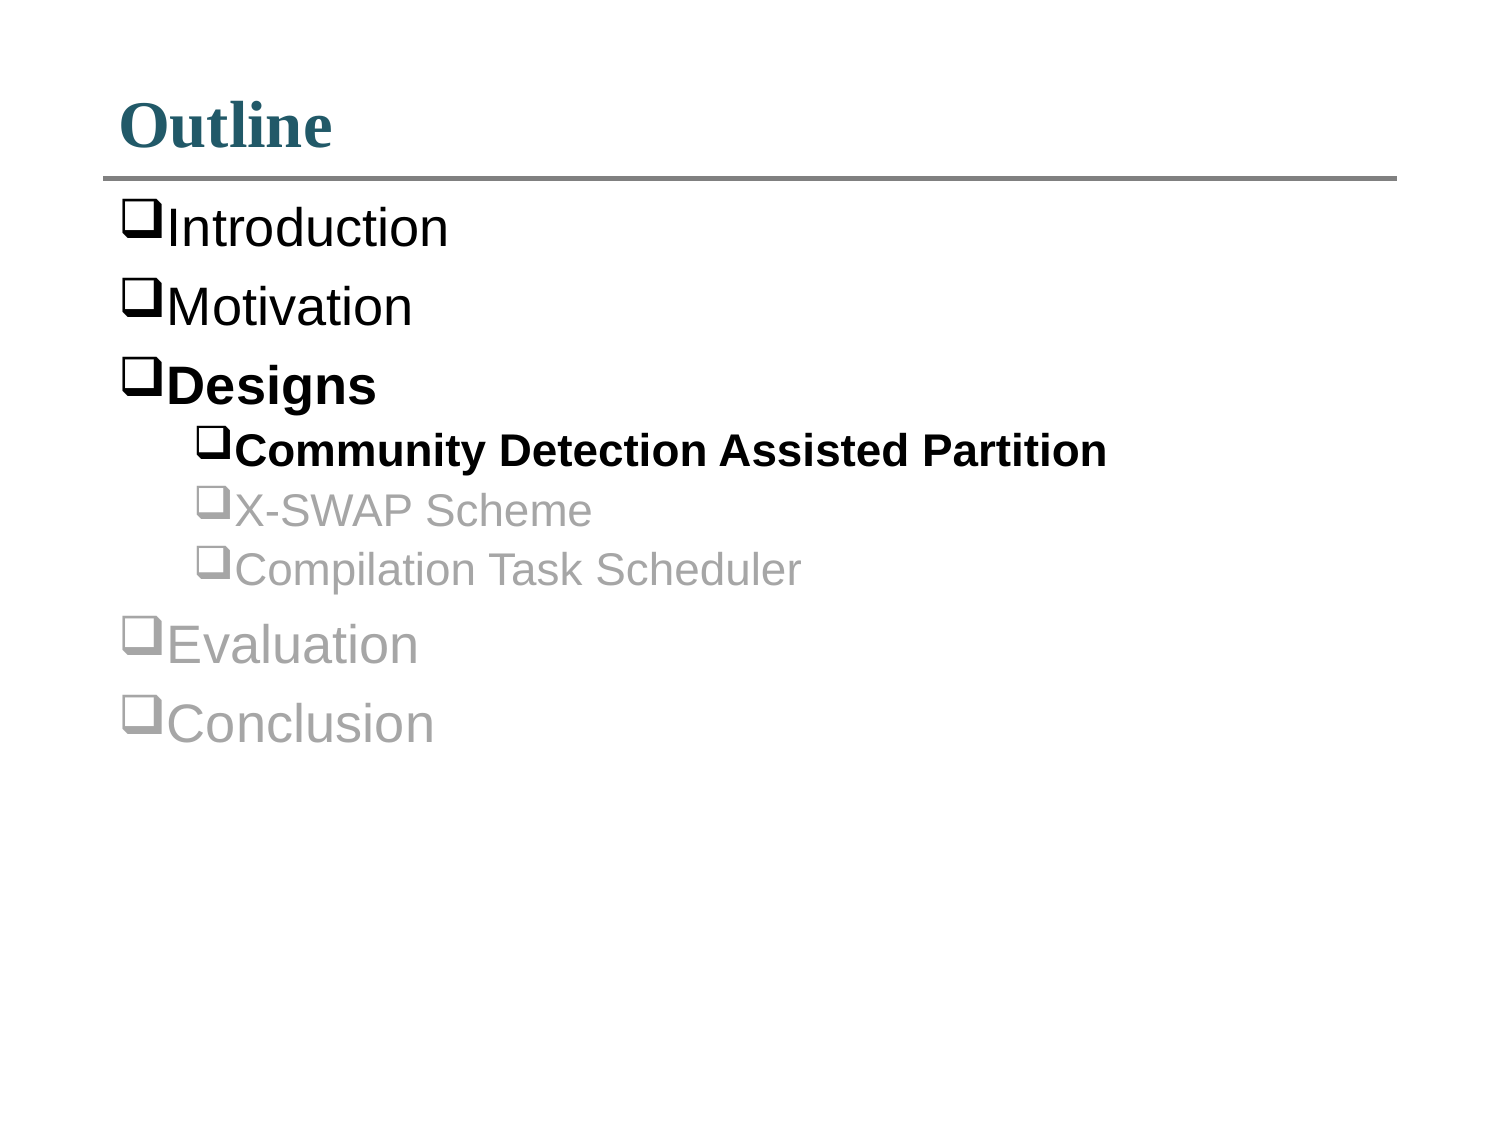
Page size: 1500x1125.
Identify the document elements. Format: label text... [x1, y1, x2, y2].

list Introduction Motivation Designs Community Detection Assisted Partition X-SWAP Scheme Compilation Task Scheduler Evaluation Conclusion [103, 191, 1397, 1014]
title Outline [103, 73, 1397, 179]
